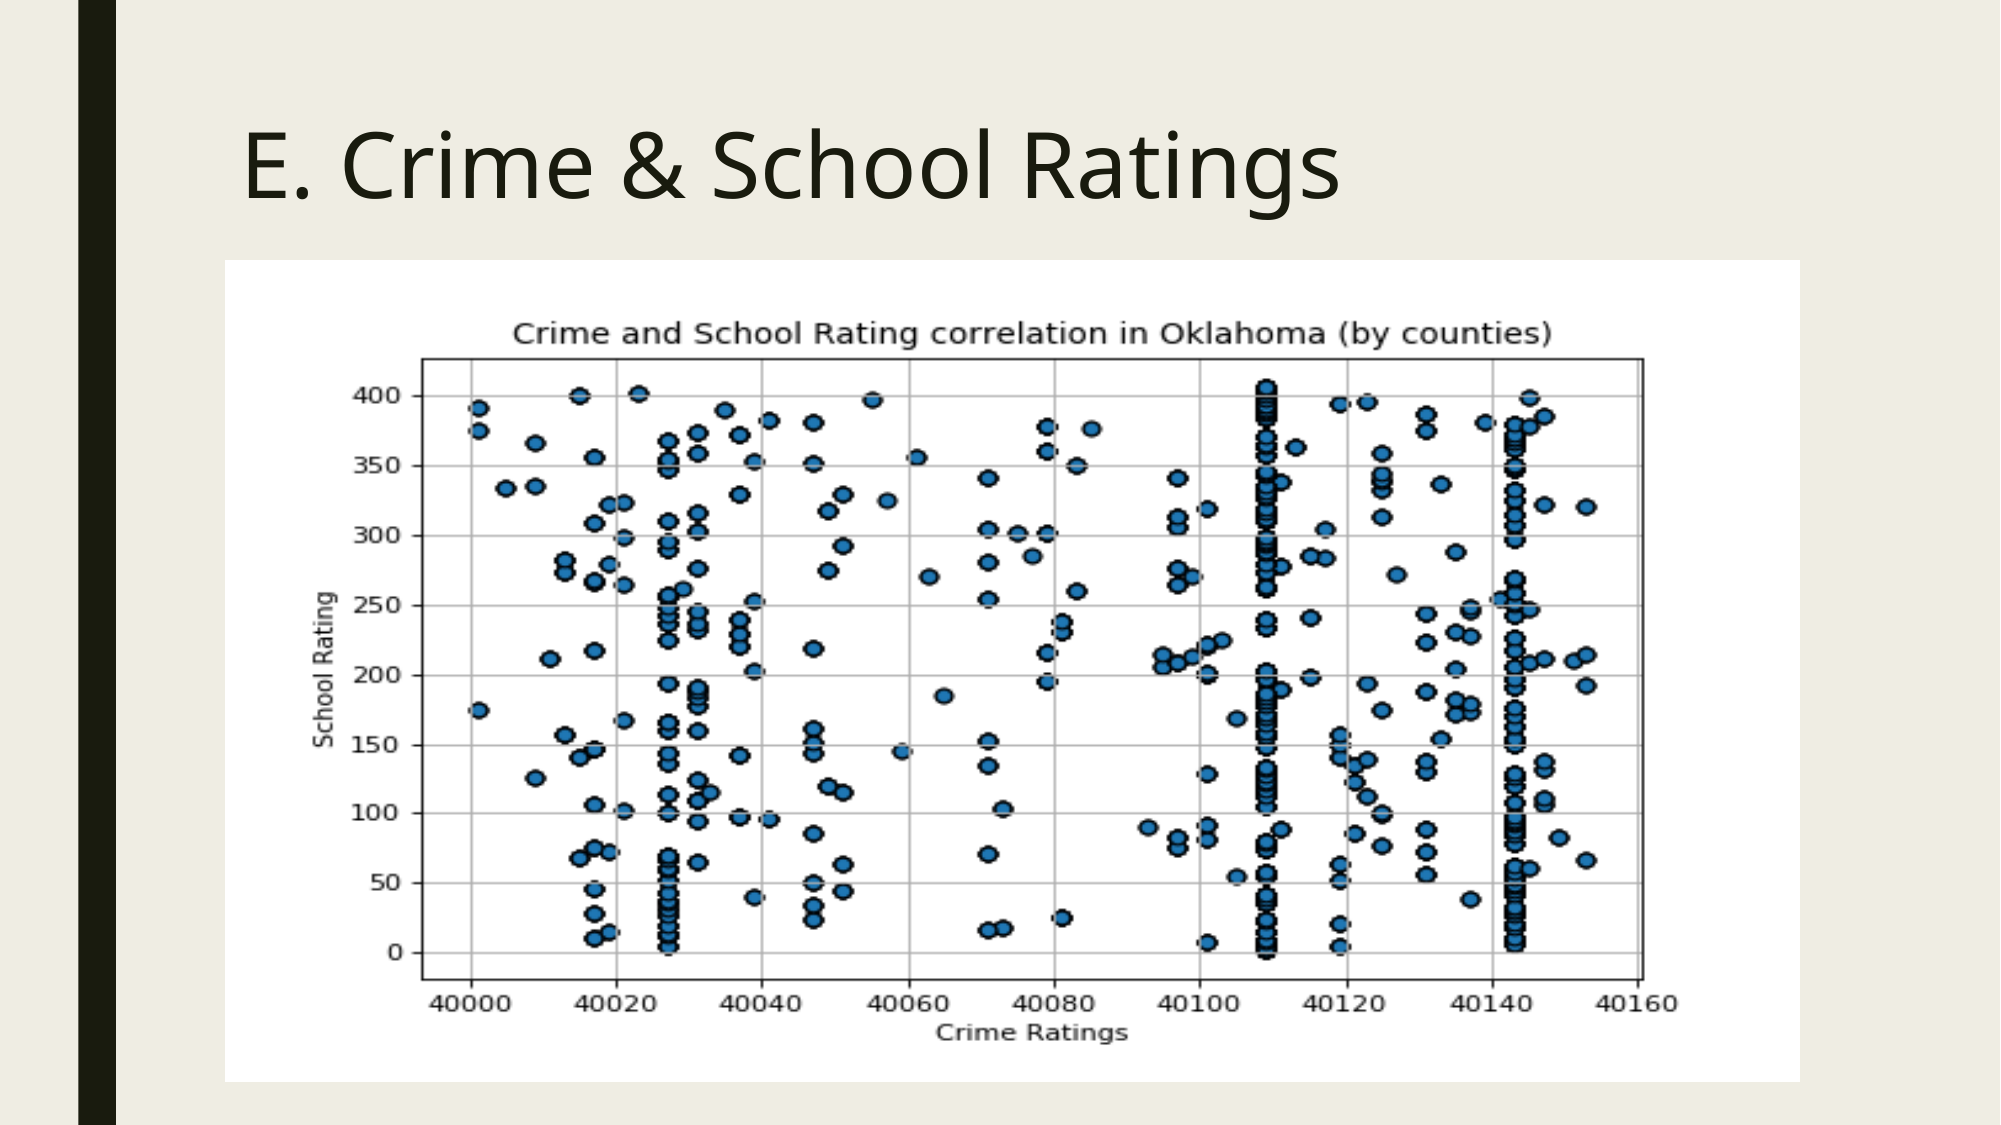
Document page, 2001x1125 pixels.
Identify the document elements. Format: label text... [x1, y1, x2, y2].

picture [224, 260, 1801, 1082]
title E. Crime & School Ratings [225, 112, 1800, 259]
